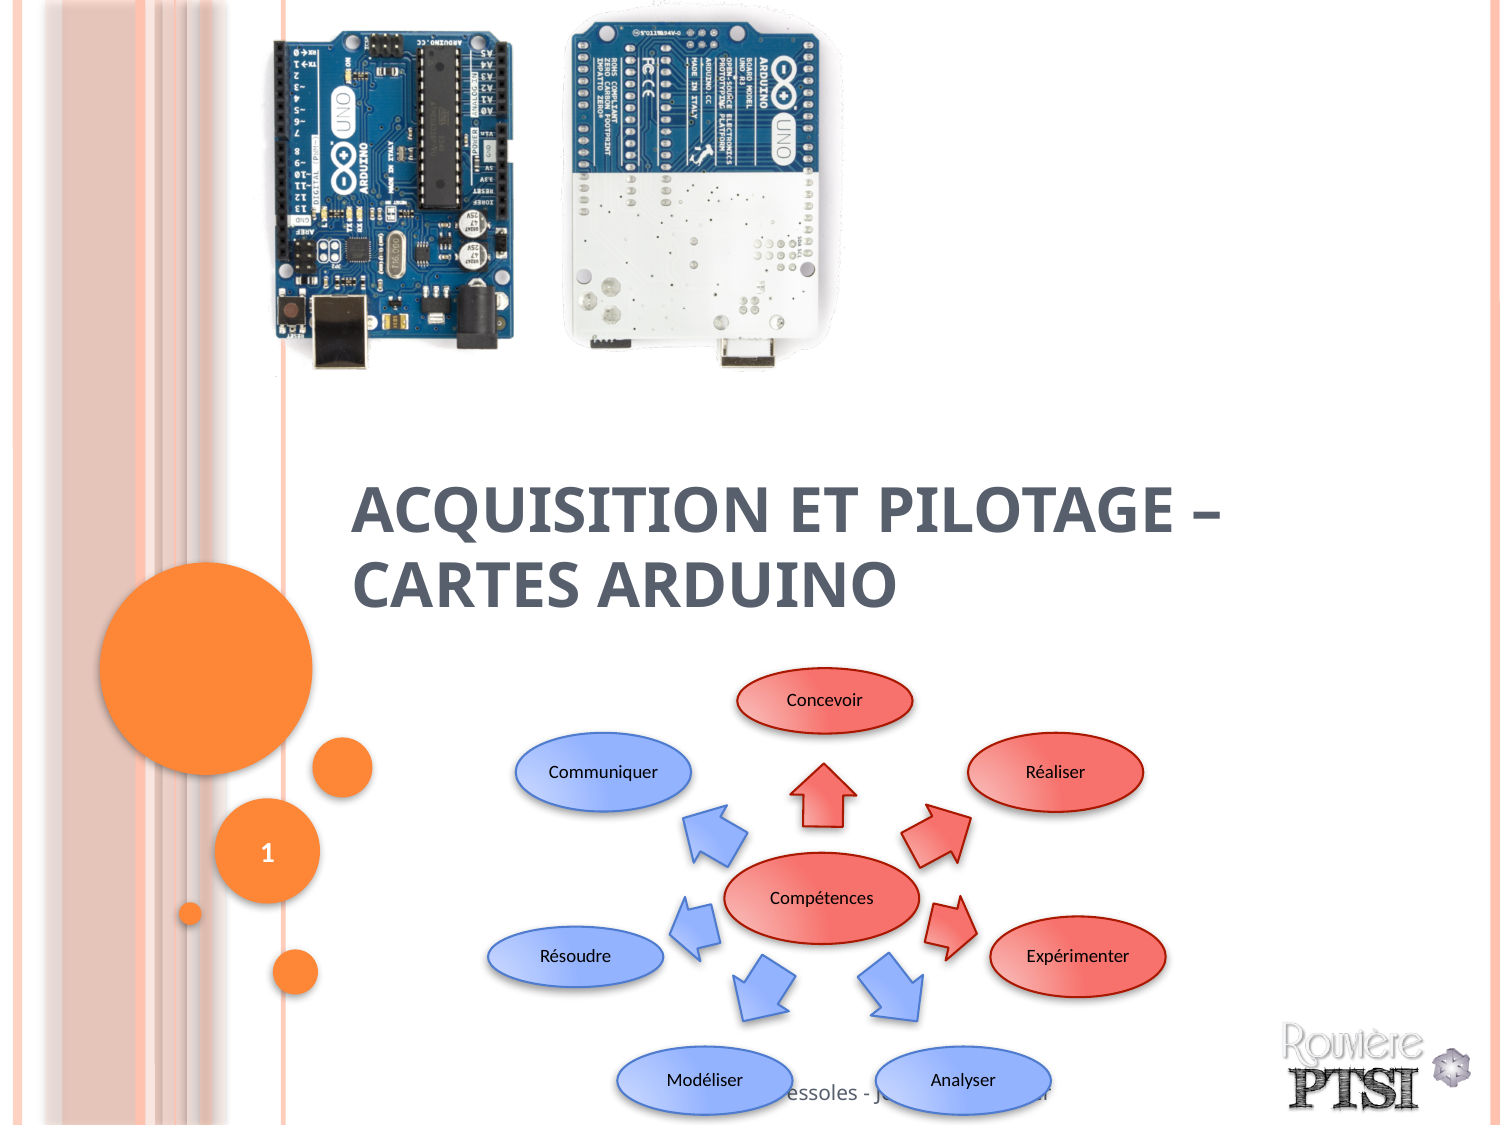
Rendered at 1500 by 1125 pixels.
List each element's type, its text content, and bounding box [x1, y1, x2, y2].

slide_number 1 [217, 808, 318, 894]
picture [210, 0, 890, 377]
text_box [349, 547, 1295, 1125]
title Acquisition et Pilotage – Cartes Arduino [336, 267, 1388, 824]
picture [1295, 1020, 1471, 1116]
